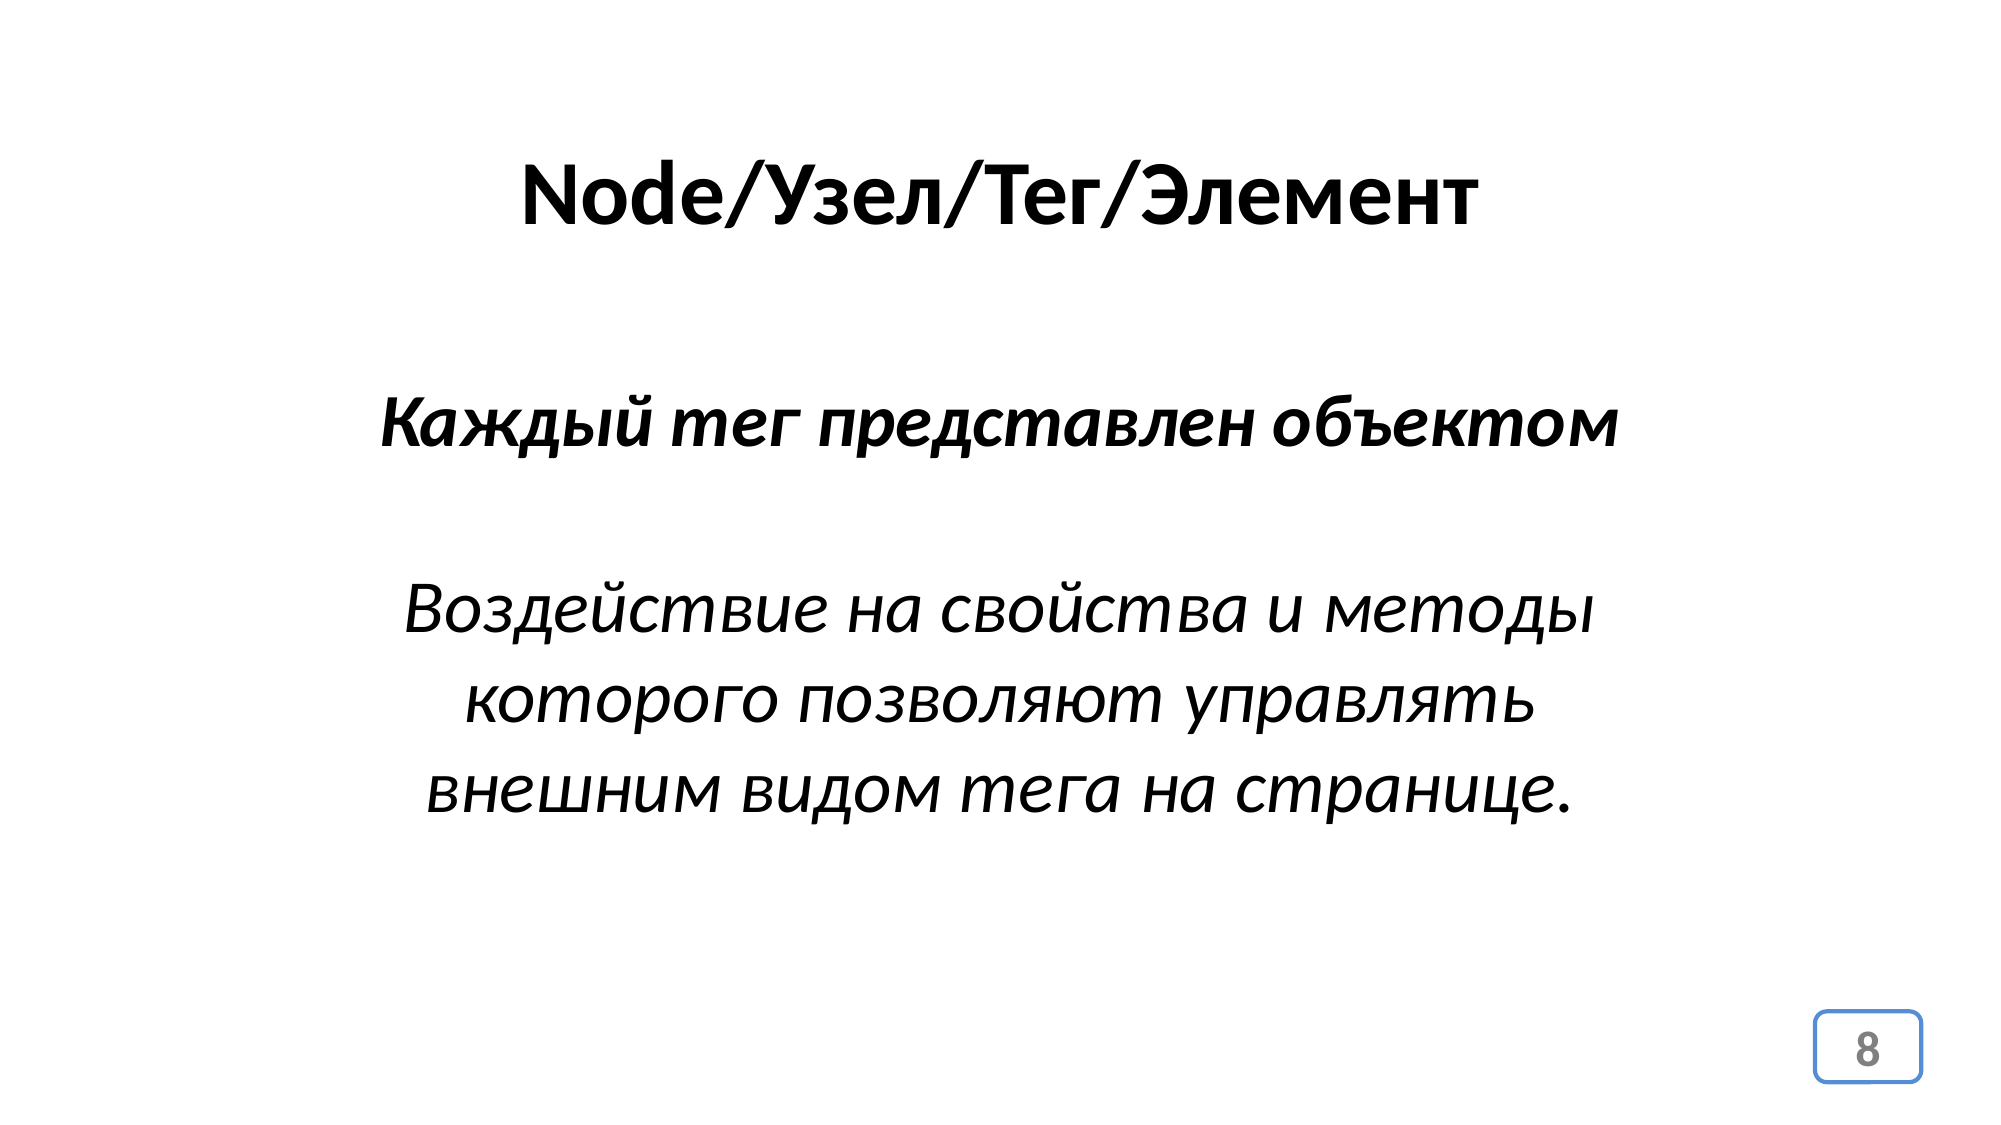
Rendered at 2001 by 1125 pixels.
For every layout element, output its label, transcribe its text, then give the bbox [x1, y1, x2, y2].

text_box Воздействие на свойства и методы которого позволяют управлять внешним видом тега на странице. [298, 550, 1702, 836]
text_box Каждый тег представлен объектом [364, 363, 1636, 469]
text_box Node/Узел/Тег/Элемент [505, 125, 1495, 251]
text_box 8 [1812, 1009, 1924, 1085]
